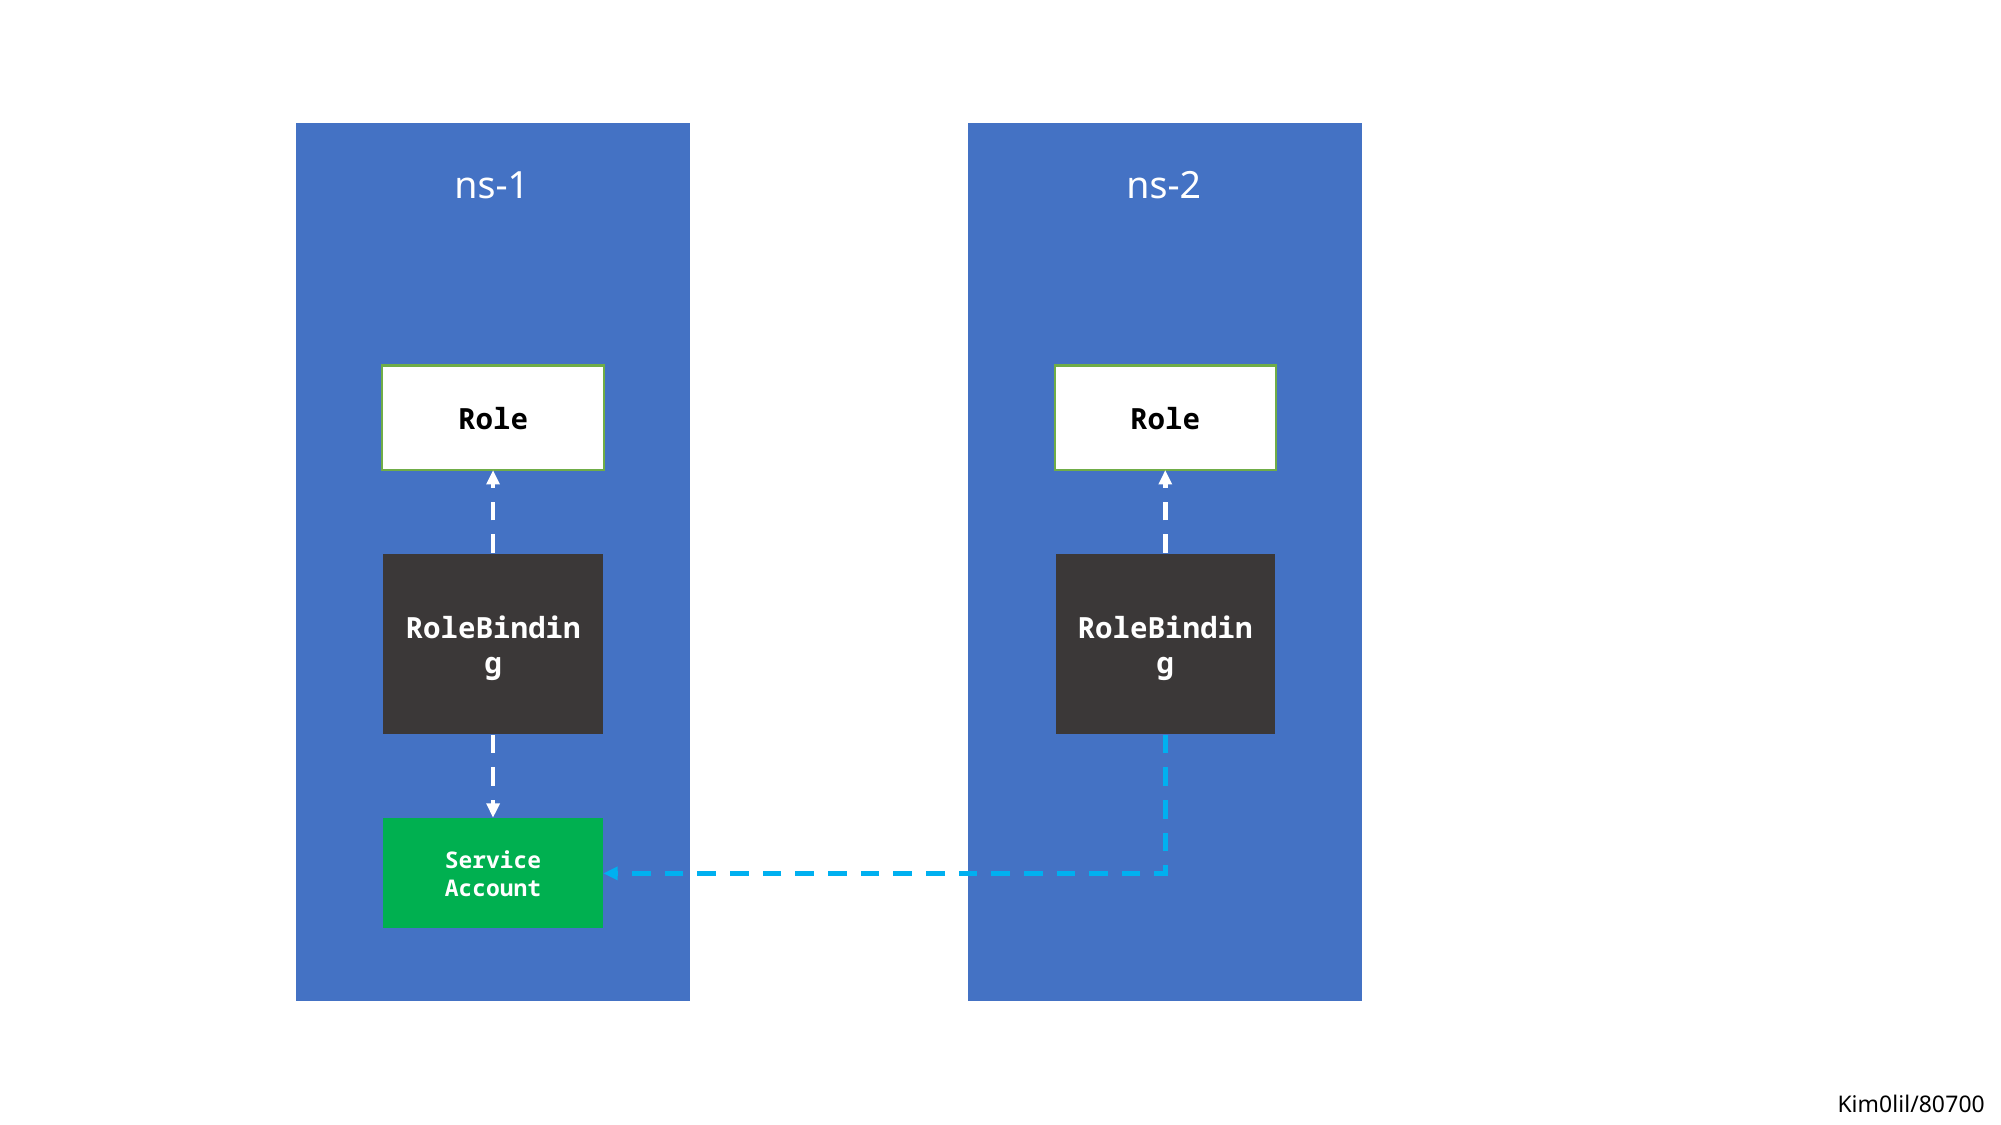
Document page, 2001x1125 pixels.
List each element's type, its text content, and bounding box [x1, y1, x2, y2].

text_box Kim0lil/80700 [1704, 1082, 2000, 1125]
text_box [297, 124, 1362, 1001]
